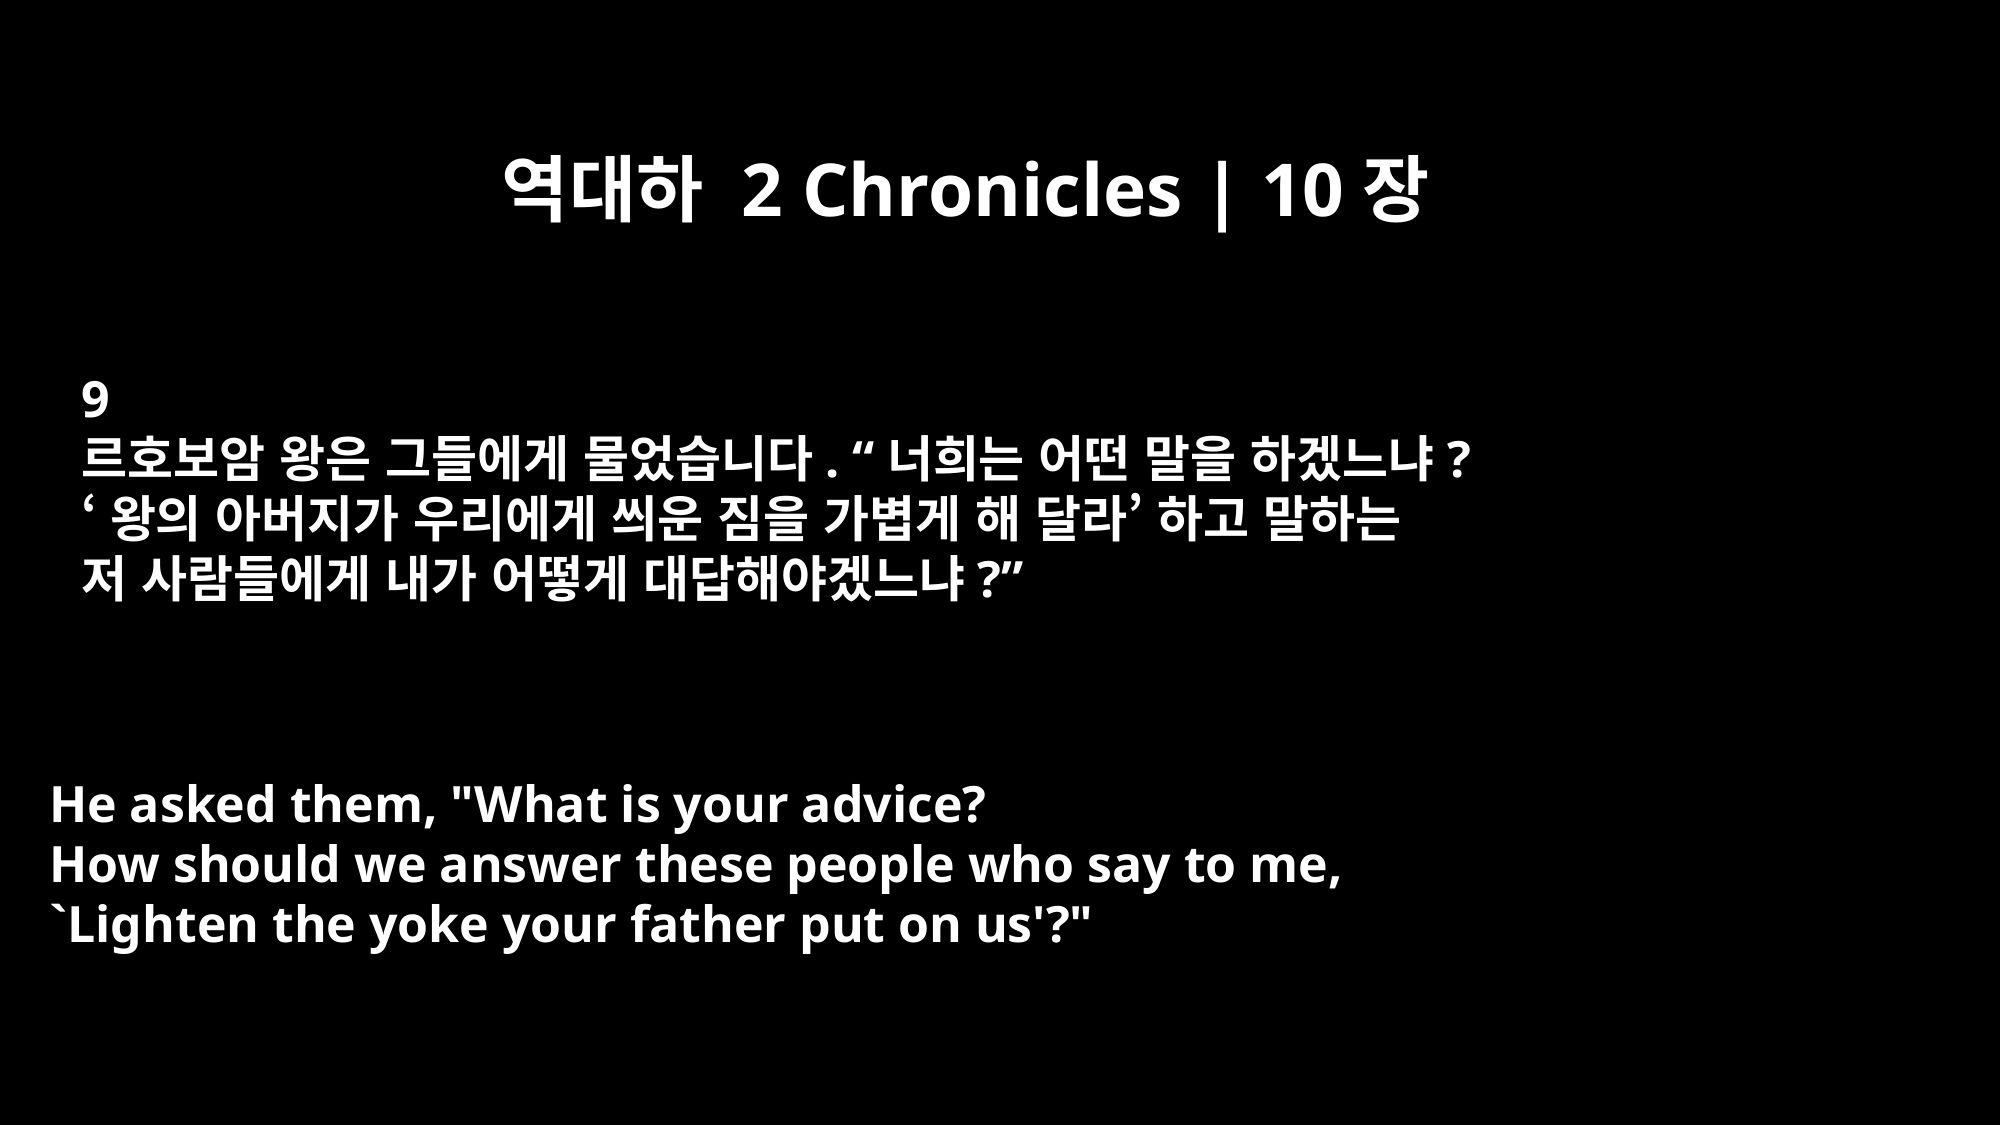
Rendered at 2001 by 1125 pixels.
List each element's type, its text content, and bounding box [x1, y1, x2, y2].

text_box 9 르호보암 왕은 그들에게 물었습니다. “너희는 어떤 말을 하겠느냐? ‘왕의 아버지가 우리에게 씌운 짐을 가볍게 해 달라’ 하고 말하는 저 사람들에게 내가 어떻게 대답해야겠느냐?” [66, 359, 1486, 615]
text_box He asked them, "What is your advice? How should we answer these people who say to me, `Lighten the yoke your father put on us'?" [34, 764, 1358, 960]
text_box 역대하 2 Chronicles | 10장 [487, 136, 1445, 239]
